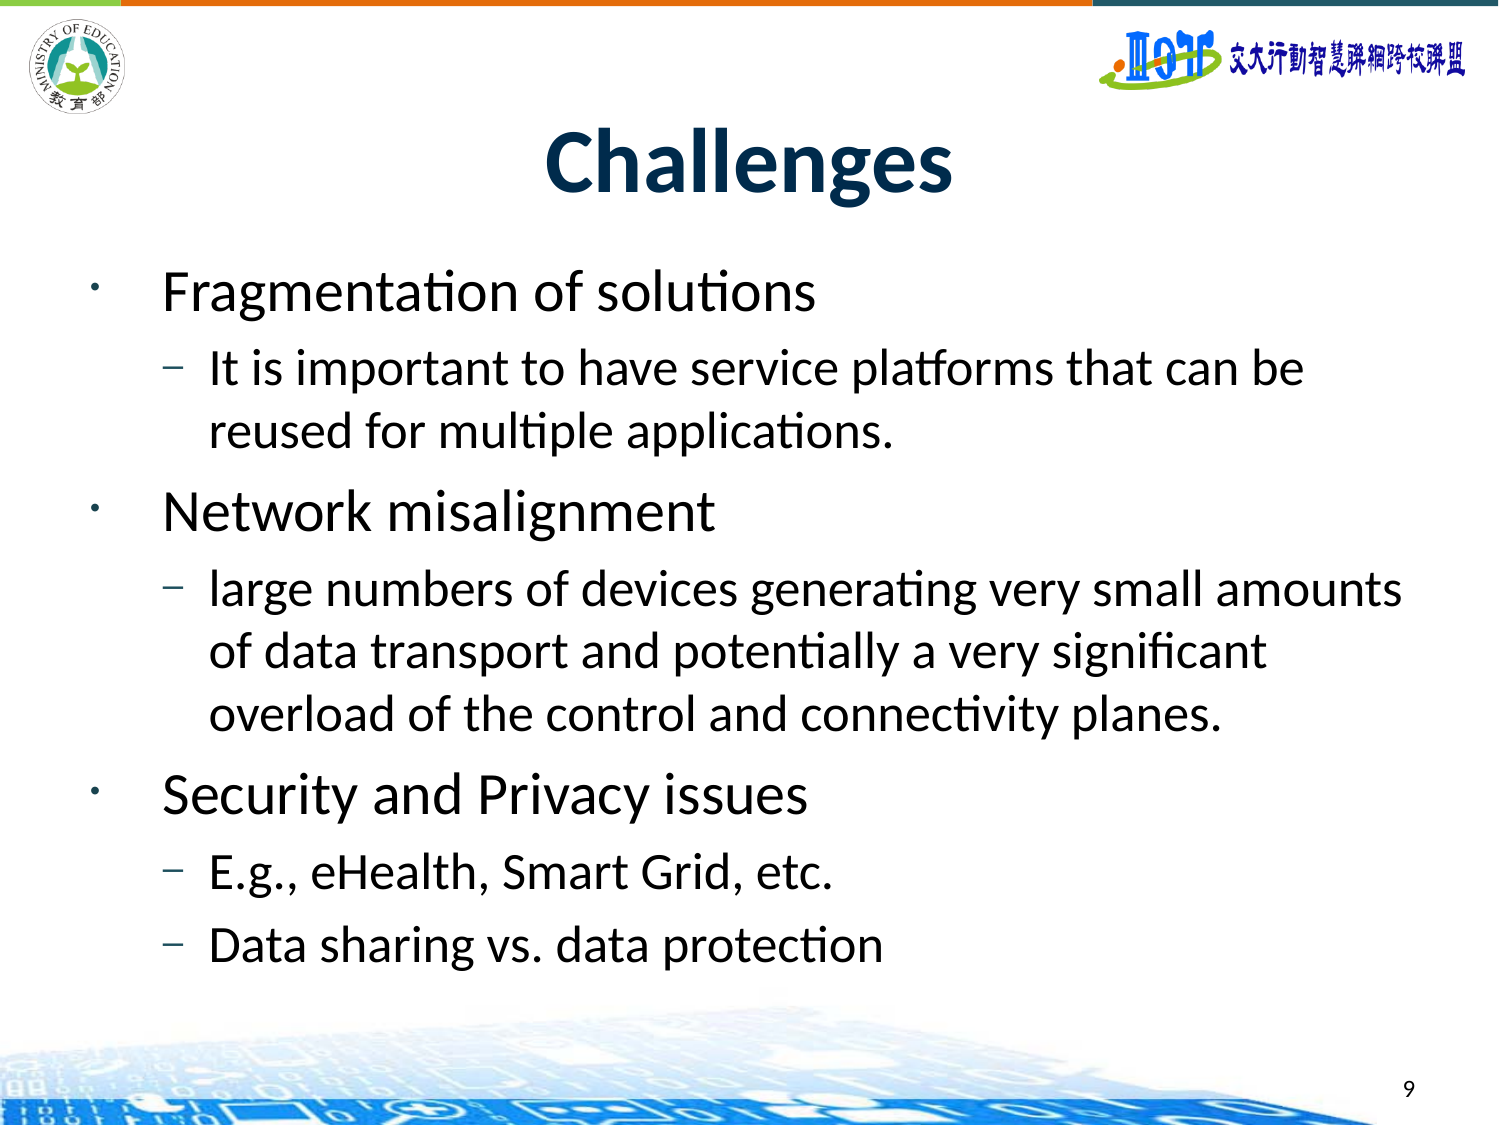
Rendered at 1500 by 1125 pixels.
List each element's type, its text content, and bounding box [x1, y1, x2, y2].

title Challenges [75, 68, 1425, 243]
picture [29, 19, 125, 114]
list Fragmentation of solutions It is important to have service platforms that can be reused for multiple applications. Network misalignment large numbers of devices generating very small amounts of data transport and potentially a very significant overload of the control and connectivity planes. Security and Privacy issues E.g., eHealth, Smart Grid, etc. Data sharing vs. data protection [75, 243, 1425, 1005]
picture [1099, 30, 1465, 90]
picture [0, 987, 1377, 1125]
slide_number 9 [1387, 1065, 1484, 1125]
